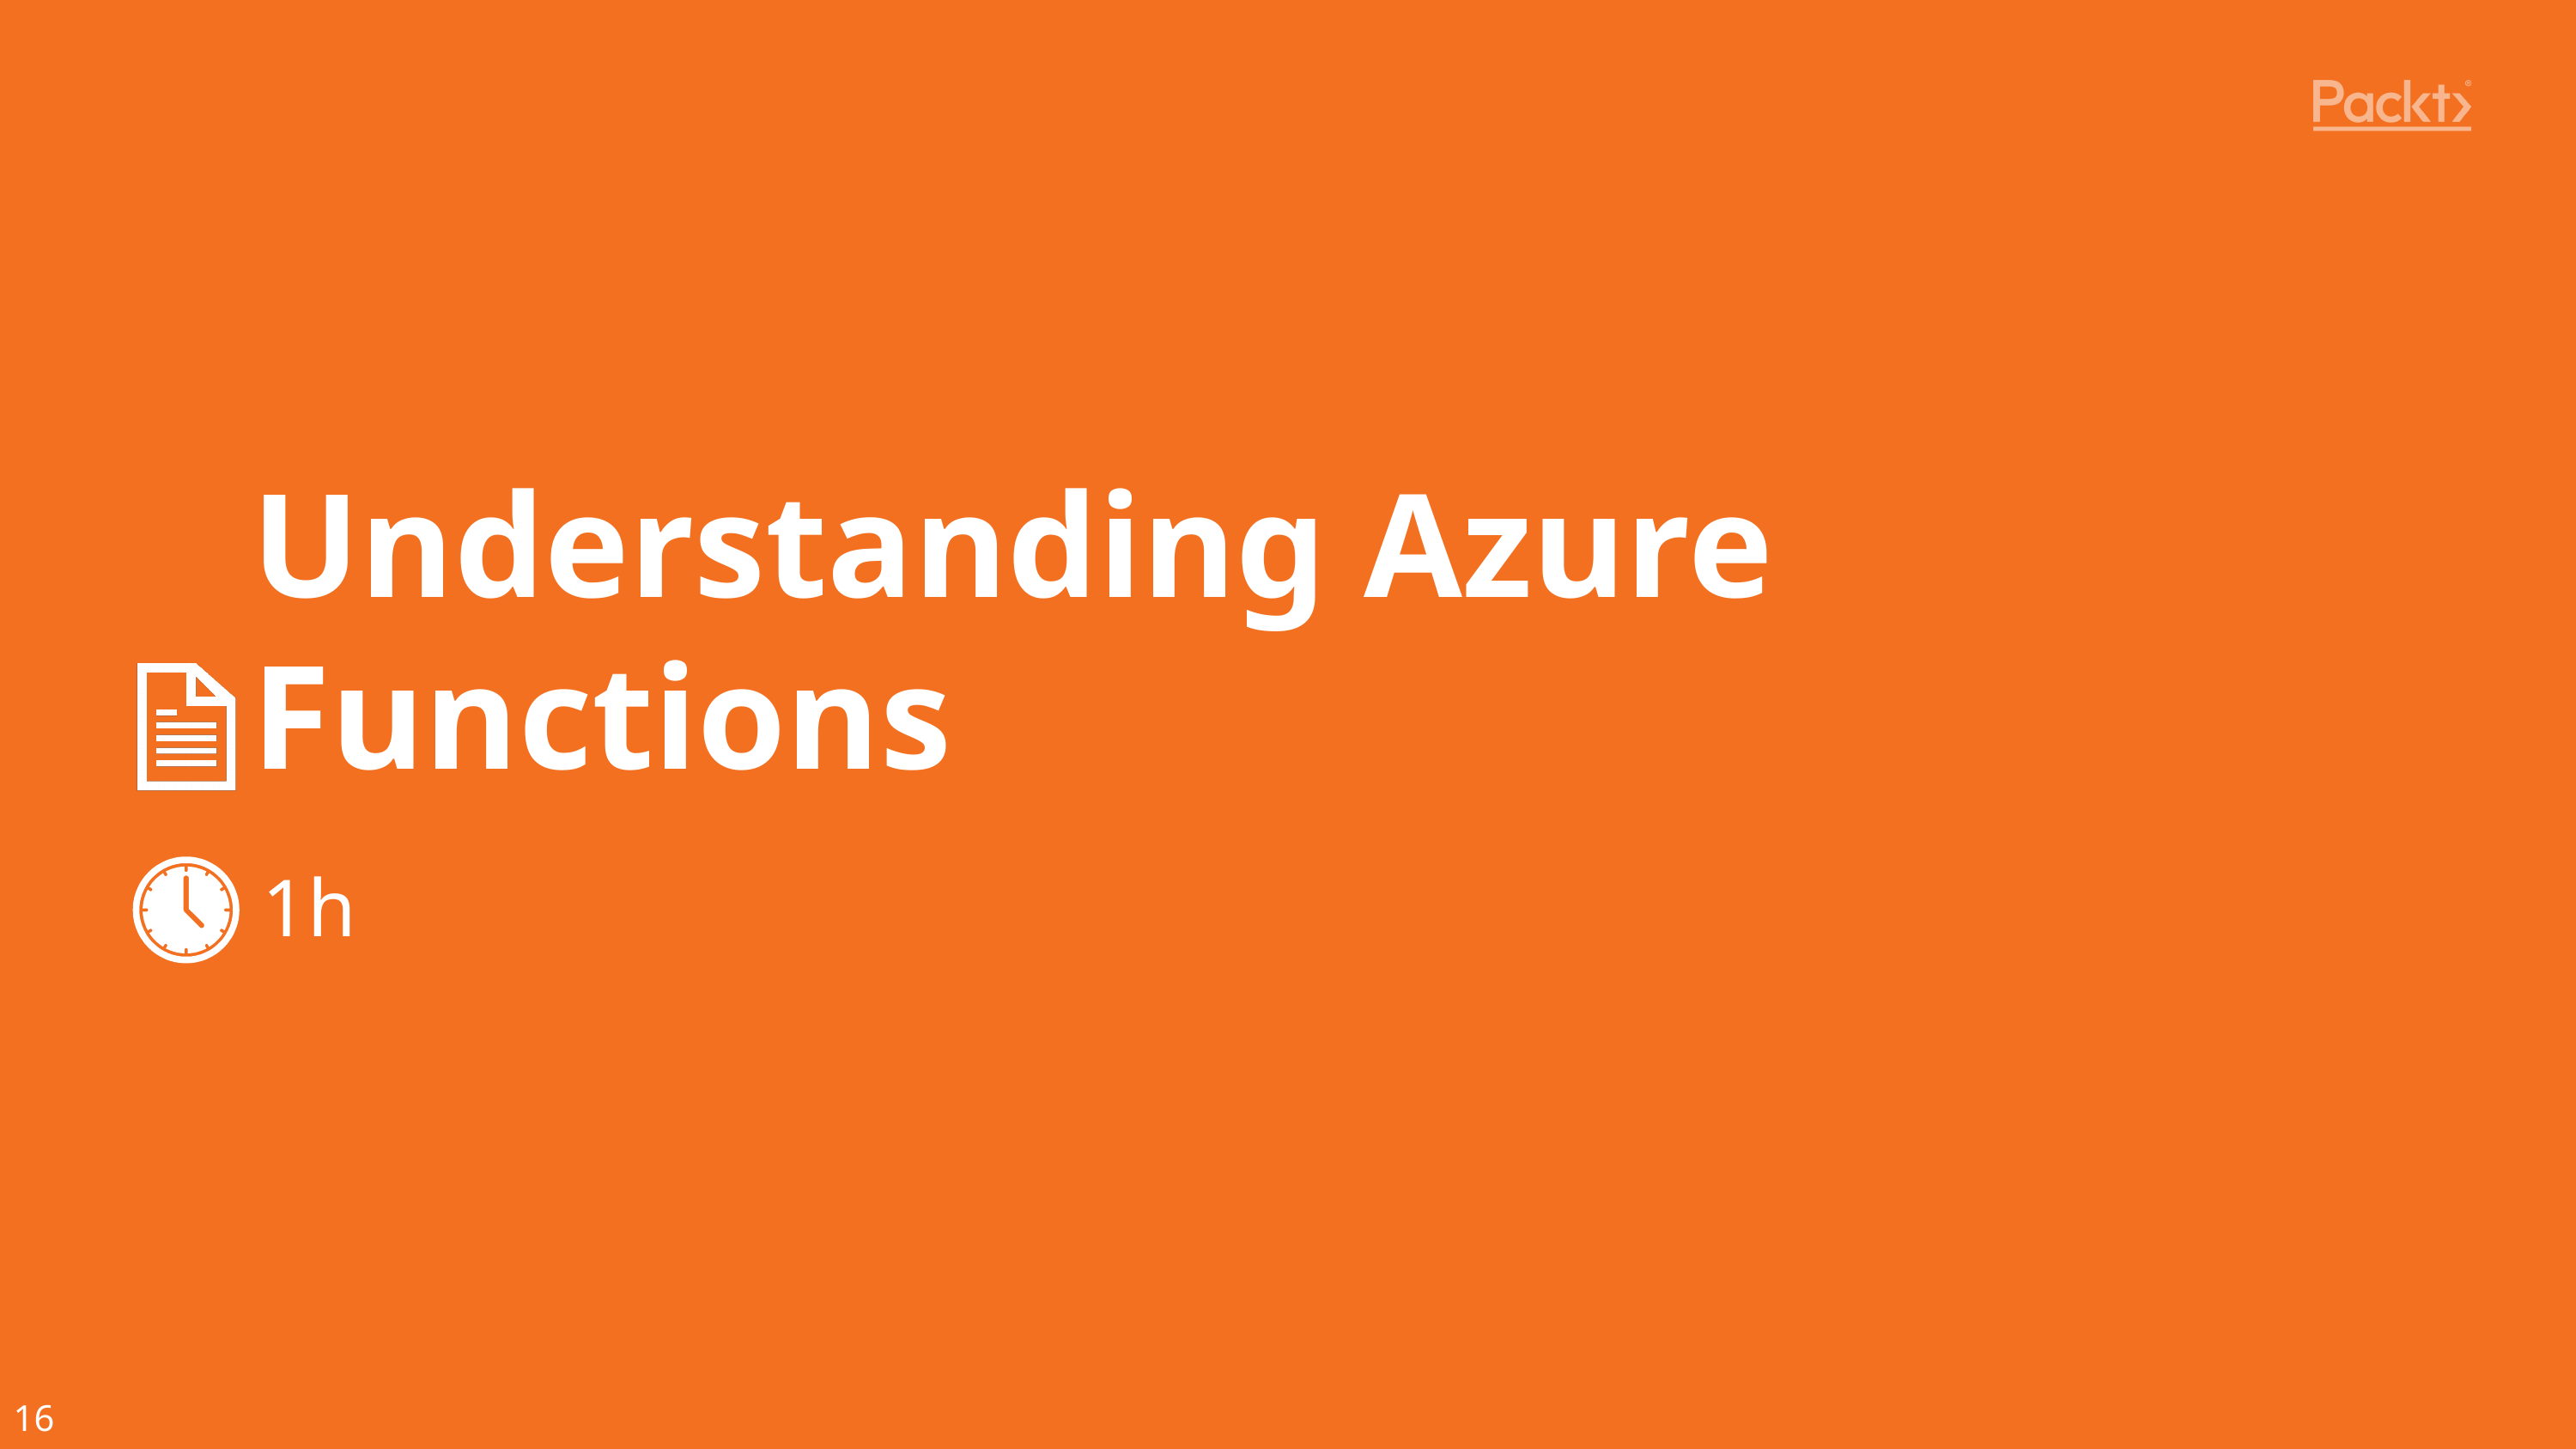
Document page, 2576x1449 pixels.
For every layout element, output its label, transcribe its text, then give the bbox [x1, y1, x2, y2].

picture [110, 650, 239, 803]
text_box 16 [0, 1388, 69, 1446]
picture [2305, 76, 2480, 135]
title Understanding Azure Functions [239, 610, 2427, 811]
subtitle 1h [249, 844, 2427, 967]
